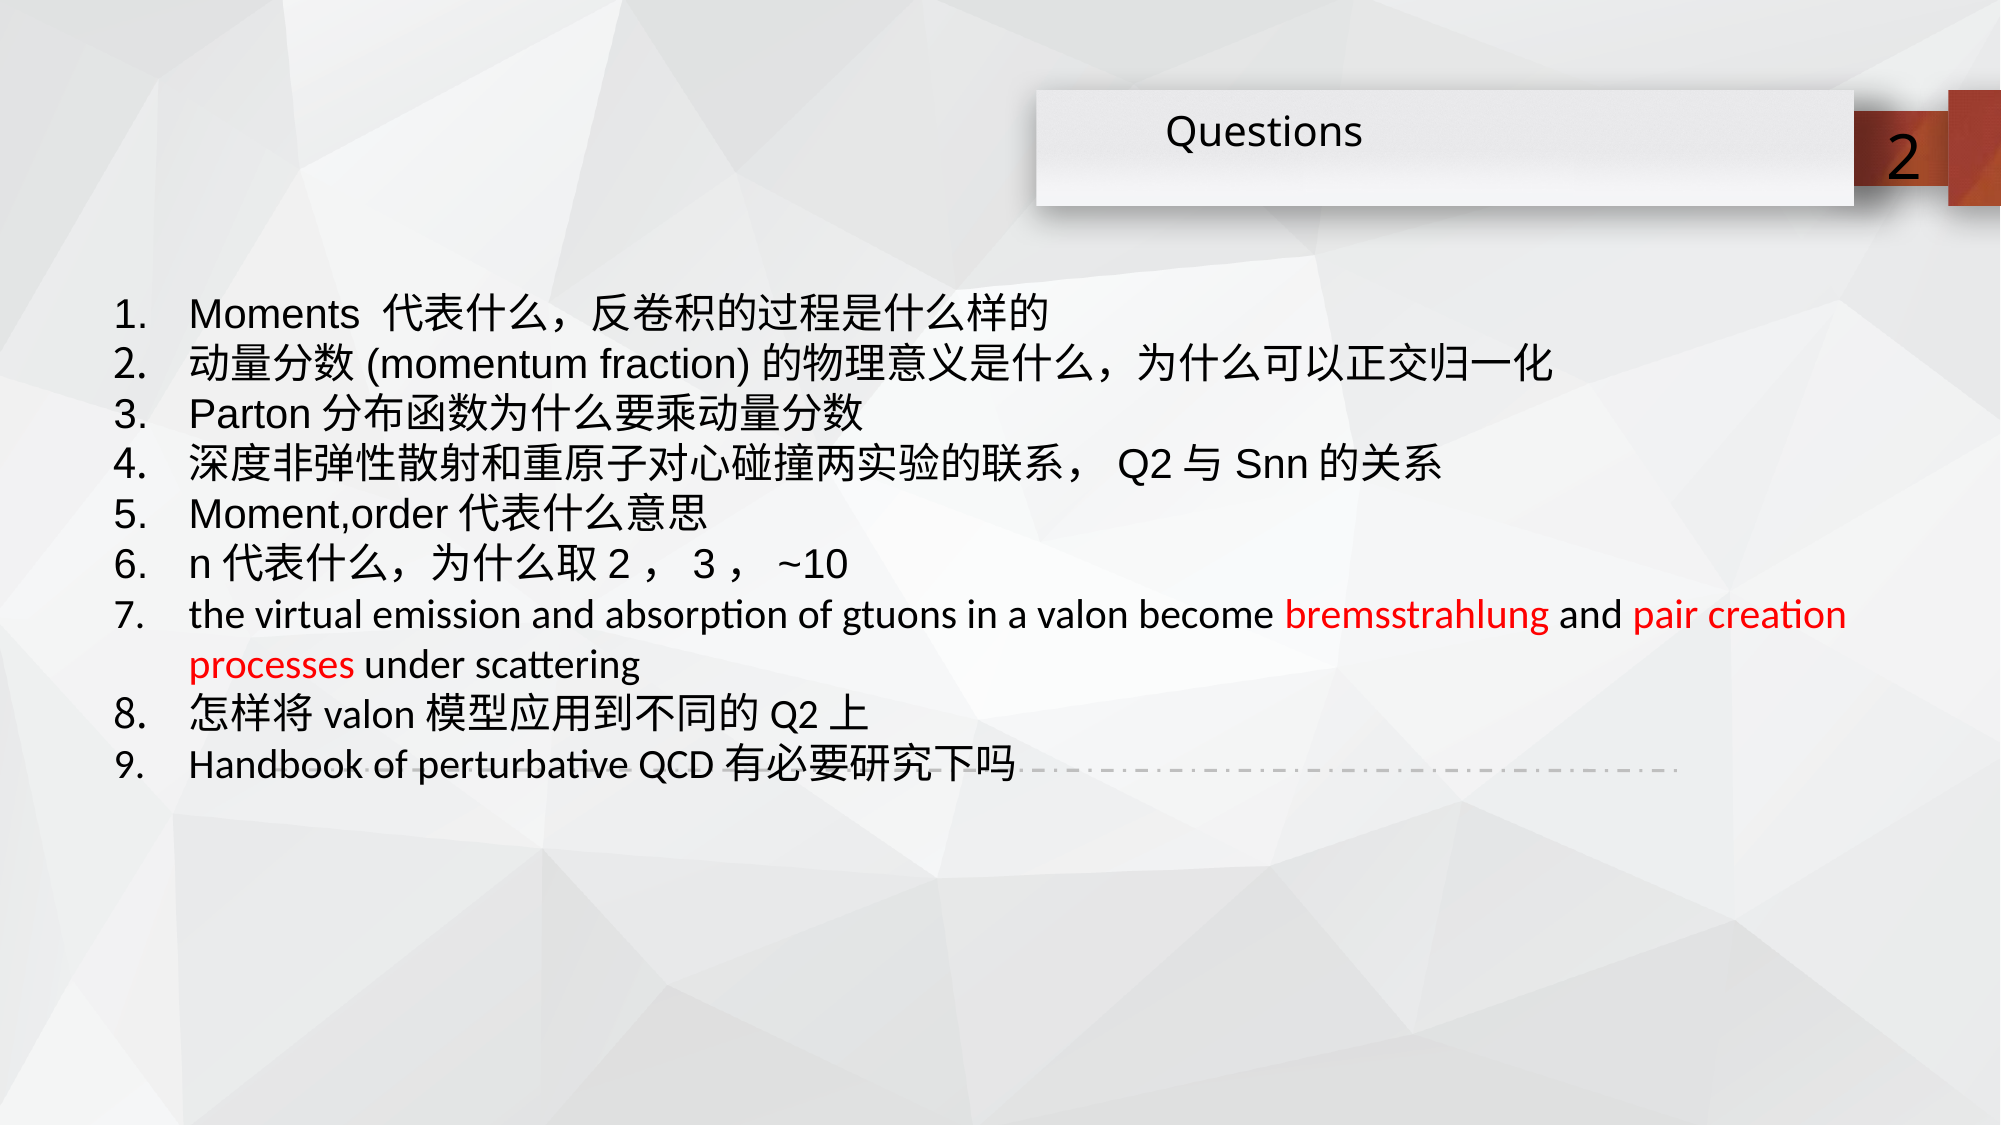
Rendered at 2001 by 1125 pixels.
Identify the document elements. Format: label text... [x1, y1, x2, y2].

picture [0, 0, 2001, 1125]
text_box Moments 代表什么，反卷积的过程是什么样的 动量分数(momentum fraction)的物理意义是什么，为什么可以正交归一化 Parton分布函数为什么要乘动量分数 深度非弹性散射和重原子对心碰撞两实验的联系，Q2与Snn的关系 Moment,order代表什么意思 n代表什么，为什么取2，3，~10 the virtual emission and absorption of gtuons in a valon become bremsstrahlung and pair creation processes under scattering 怎样将valon模型应用到不同的Q2上 Handbook of perturbative QCD有必要研究下吗 [99, 279, 1937, 795]
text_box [1036, 90, 2000, 206]
